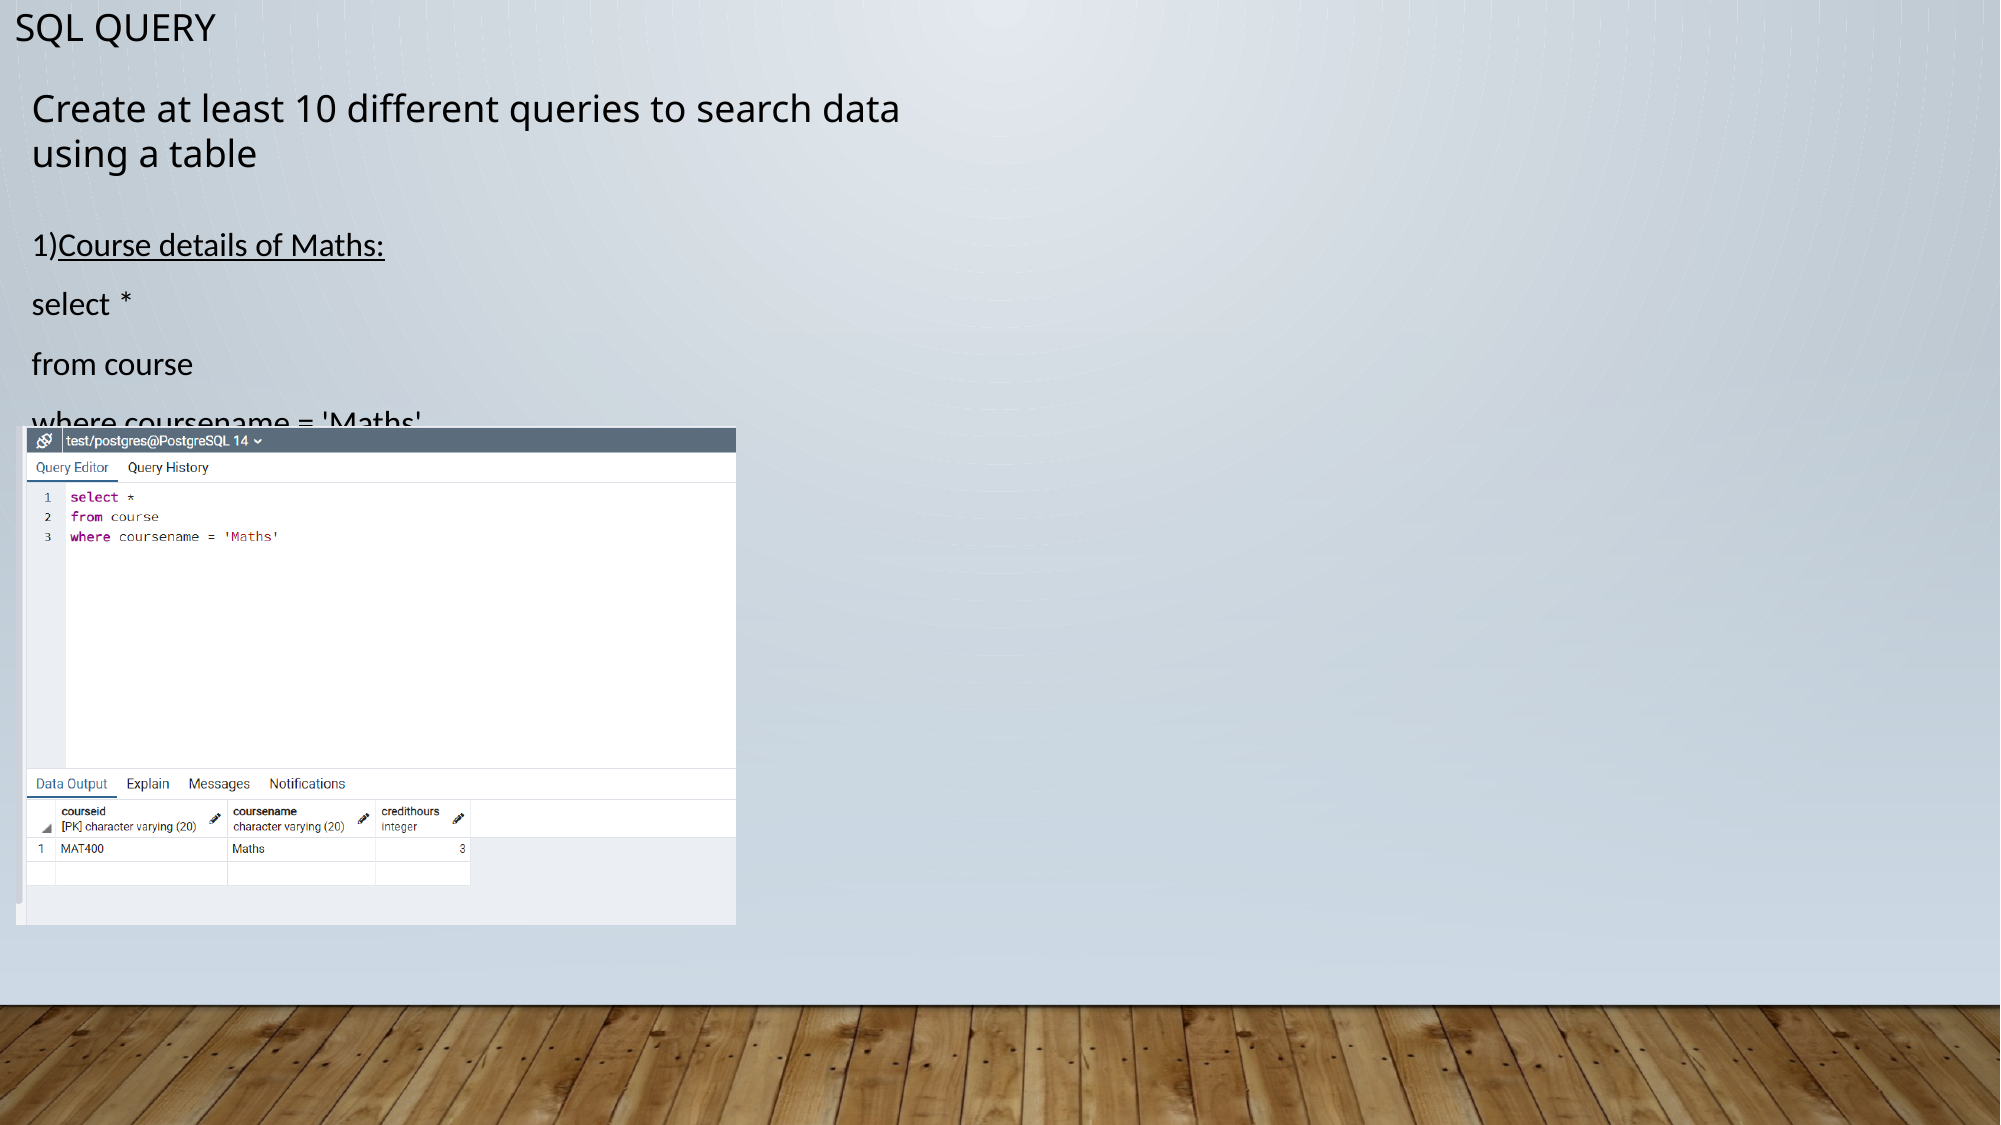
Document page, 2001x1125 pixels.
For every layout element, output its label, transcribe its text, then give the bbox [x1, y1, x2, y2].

text_box Create at least 10 different queries to search data using a table 1)Course details of Maths: select * from course where coursename = 'Maths' [16, 78, 1020, 449]
picture [16, 426, 736, 926]
picture [0, 1005, 2000, 1125]
text_box SQL QUERY [0, 0, 255, 56]
